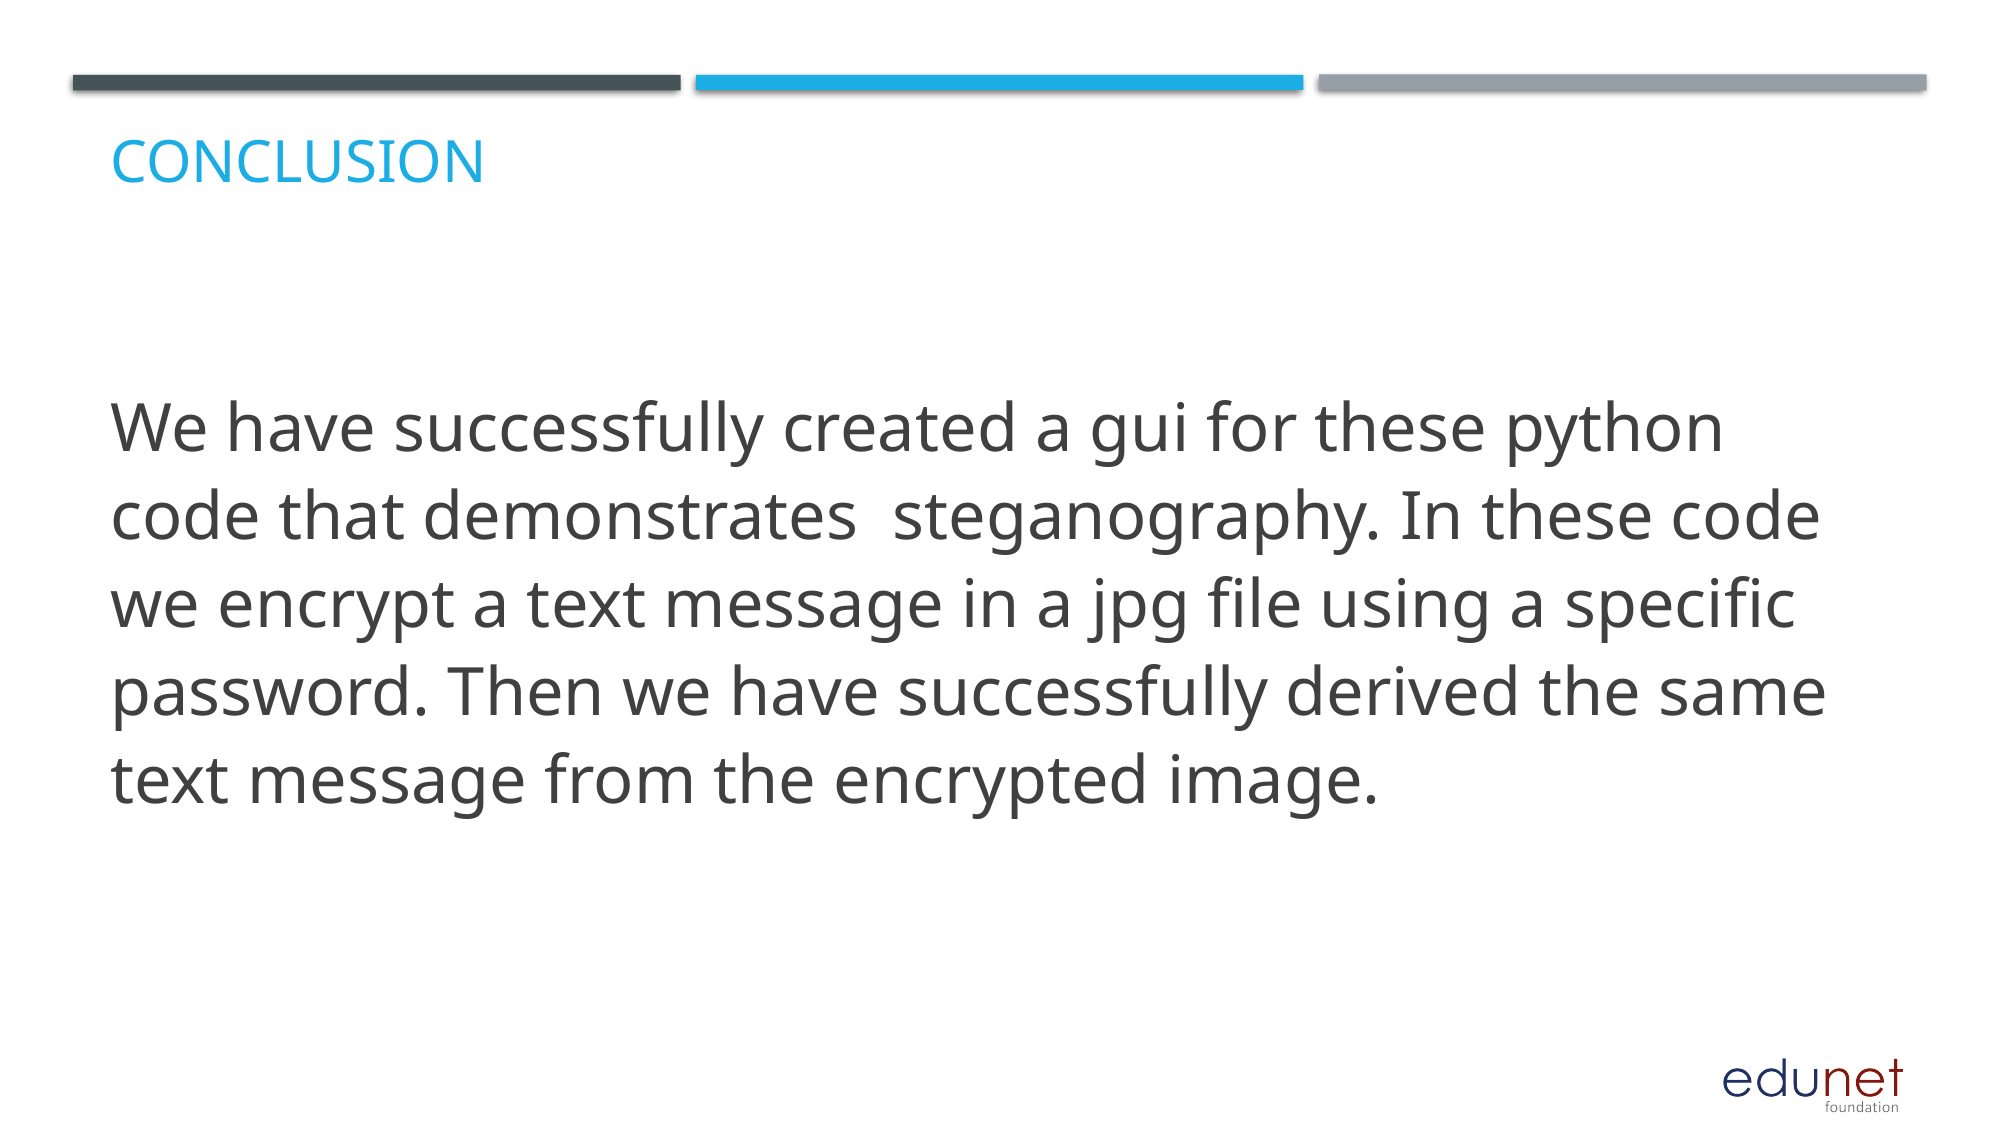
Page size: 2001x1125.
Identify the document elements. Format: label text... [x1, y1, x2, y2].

picture [1719, 1056, 1905, 1116]
title Conclusion [95, 115, 1905, 203]
list We have successfully created a gui for these python code that demonstrates steganography. In these code we encrypt a text message in a jpg file using a specific password. Then we have successfully derived the same text message from the encrypted image. [95, 213, 1905, 981]
